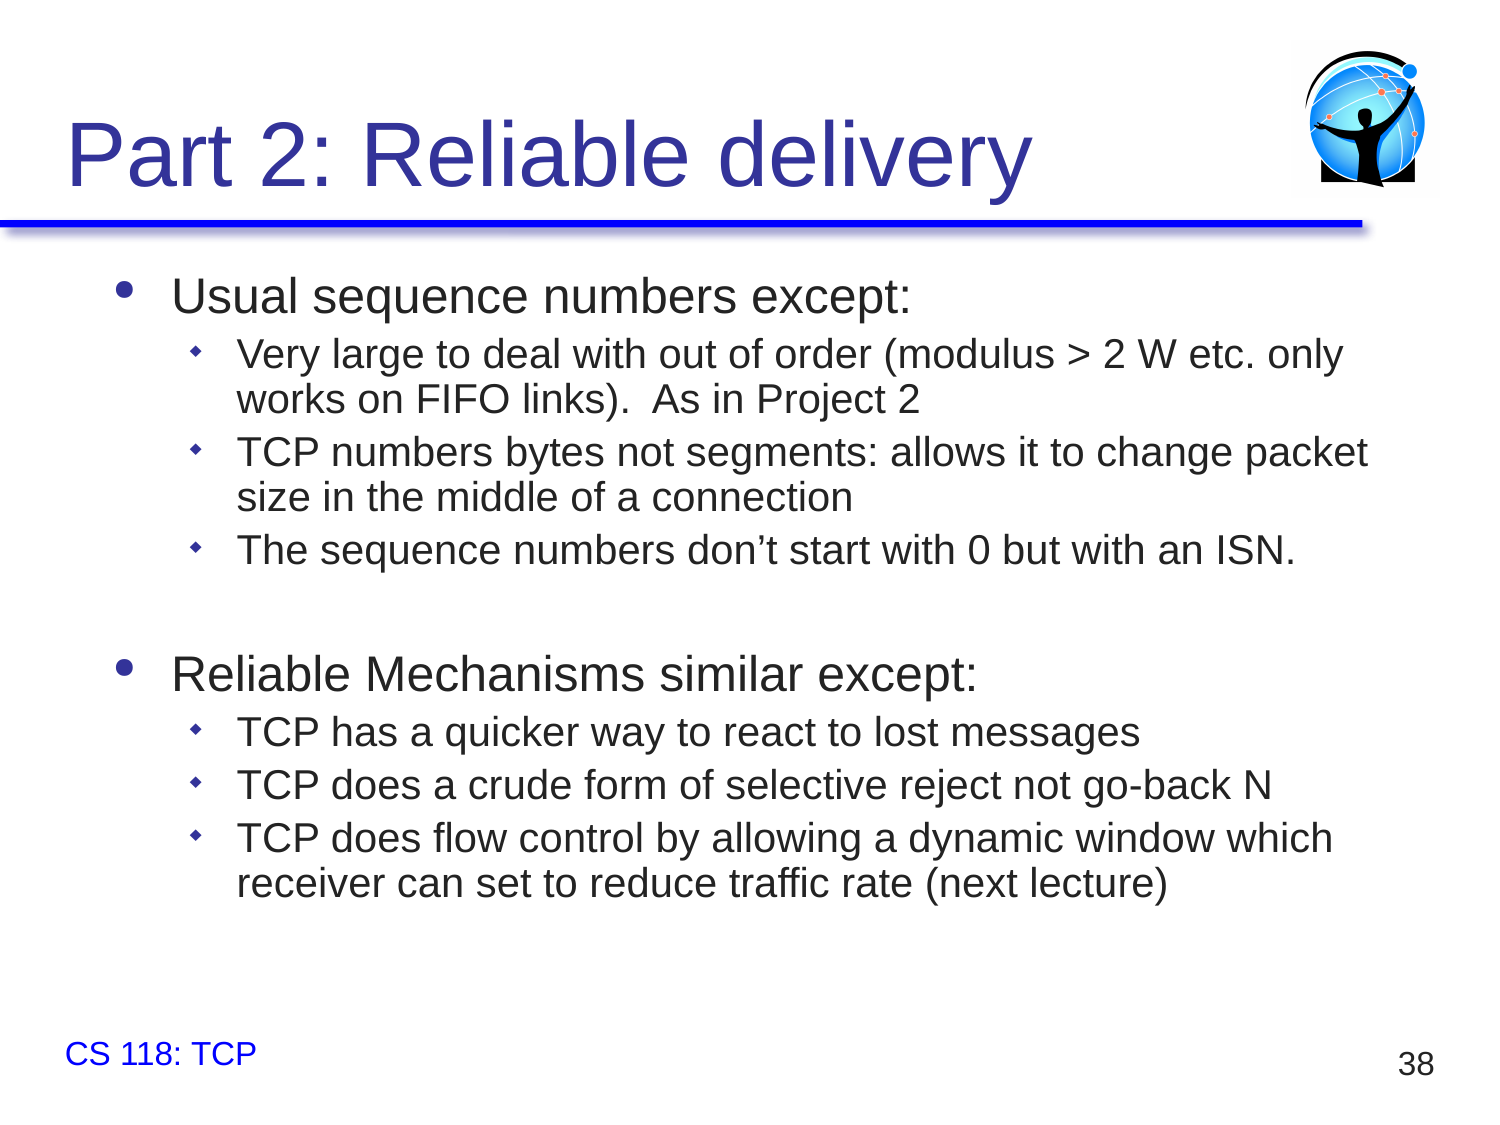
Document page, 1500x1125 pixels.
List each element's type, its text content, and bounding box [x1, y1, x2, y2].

list Usual sequence numbers except: Very large to deal with out of order (modulus > 2 W etc. only works on FIFO links). As in Project 2 TCP numbers bytes not segments: allows it to change packet size in the middle of a connection The sequence numbers don’t start with 0 but with an ISN. Reliable Mechanisms similar except: TCP has a quicker way to react to lost messages TCP does a crude form of selective reject not go-back N TCP does flow control by allowing a dynamic window which receiver can set to reduce traffic rate (next lecture) [99, 262, 1400, 988]
footer CS 118: TCP [50, 1025, 925, 1100]
title Part 2: Reliable delivery [49, 24, 1451, 213]
slide_number 38 [1349, 1024, 1451, 1101]
